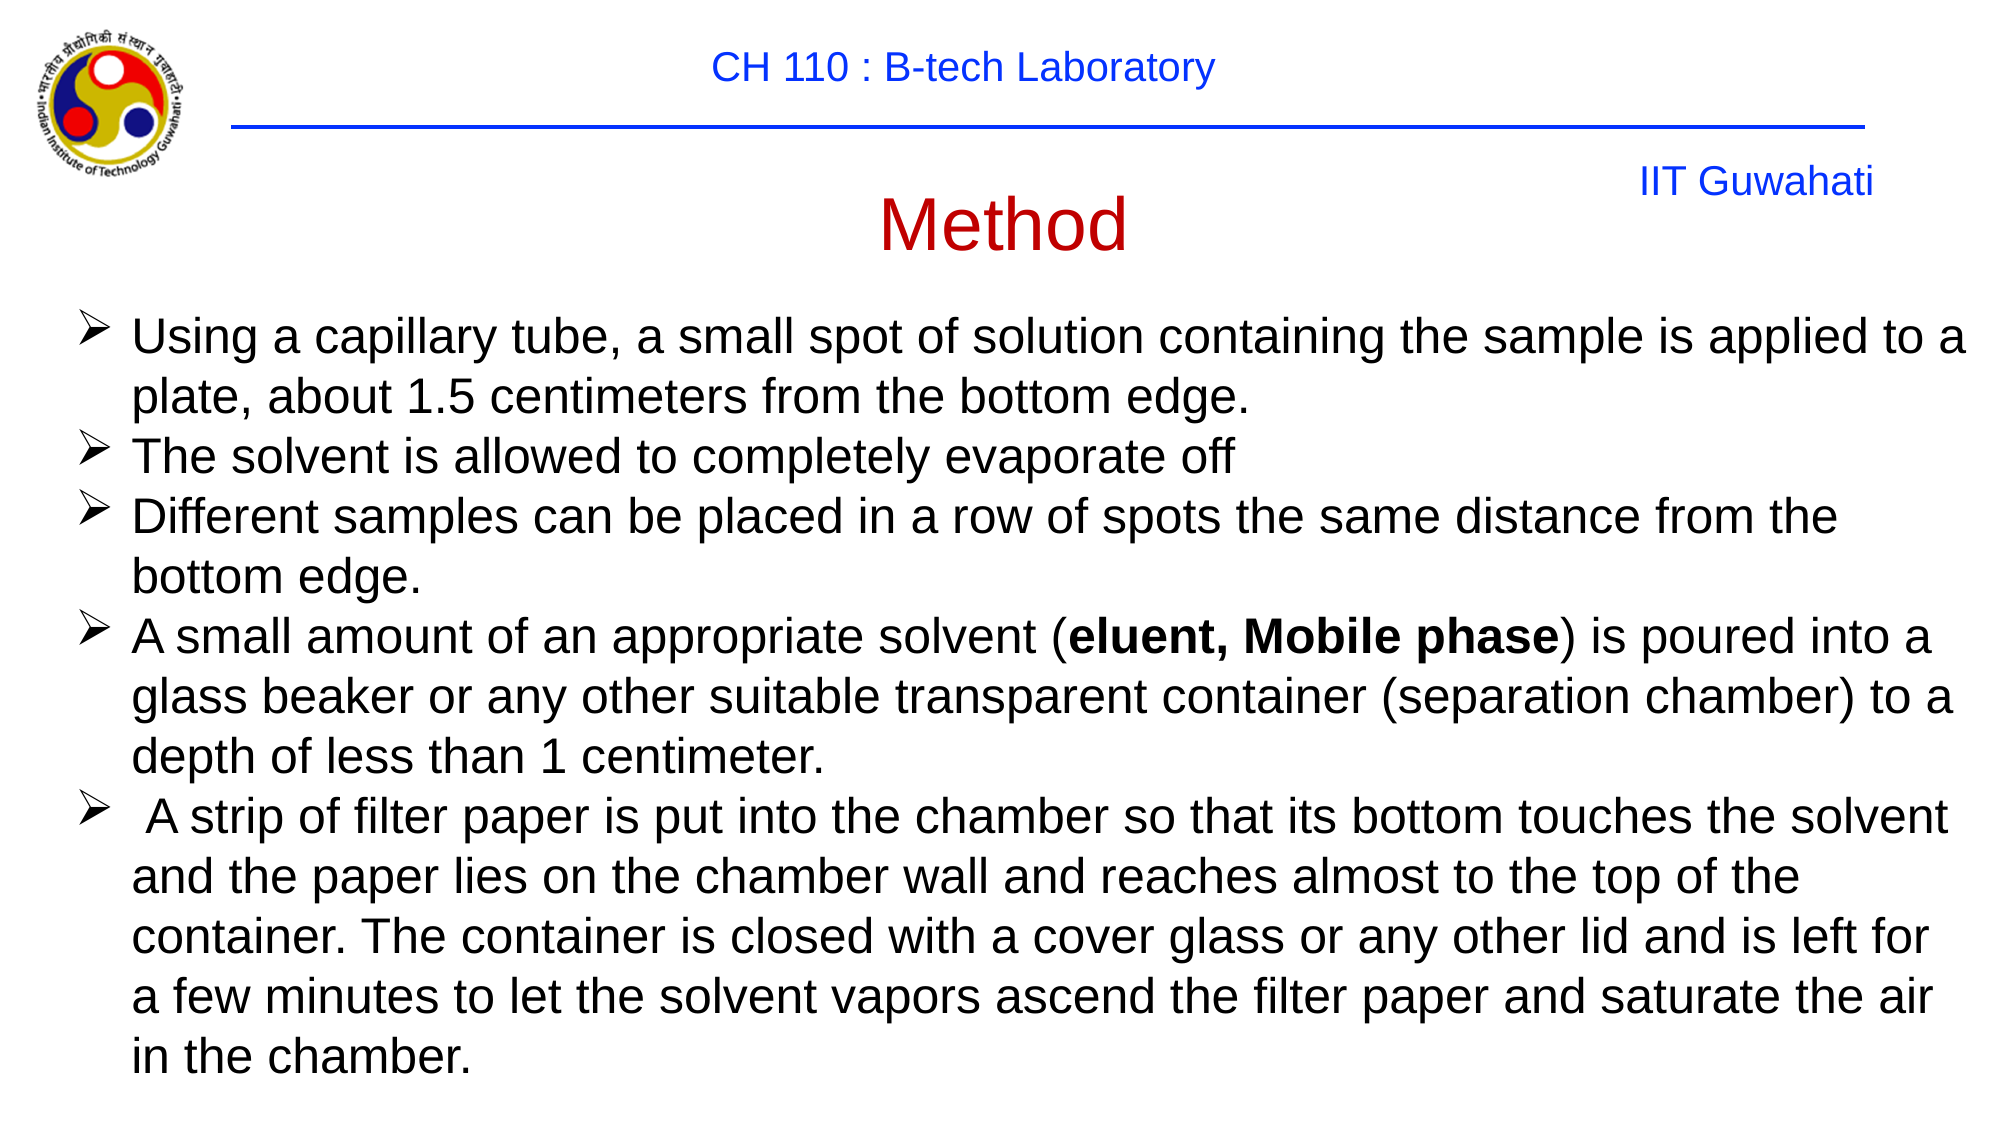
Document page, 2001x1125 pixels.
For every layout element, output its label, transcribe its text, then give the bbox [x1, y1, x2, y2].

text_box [34, 28, 1891, 212]
text_box Using a capillary tube, a small spot of solution containing the sample is applied to a plate, about 1.5 centimeters from the bottom edge. The solvent is allowed to completely evaporate off Different samples can be placed in a row of spots the same distance from the bottom edge. A small amount of an appropriate solvent (eluent, Mobile phase) is poured into a glass beaker or any other suitable transparent container (separation chamber) to a depth of less than 1 centimeter. A strip of filter paper is put into the chamber so that its bottom touches the solvent and the paper lies on the chamber wall and reaches almost to the top of the container. The container is closed with a cover glass or any other lid and is left for a few minutes to let the solvent vapors ascend the filter paper and saturate the air in the chamber. [60, 296, 1985, 1092]
text_box Method [864, 212, 1165, 273]
